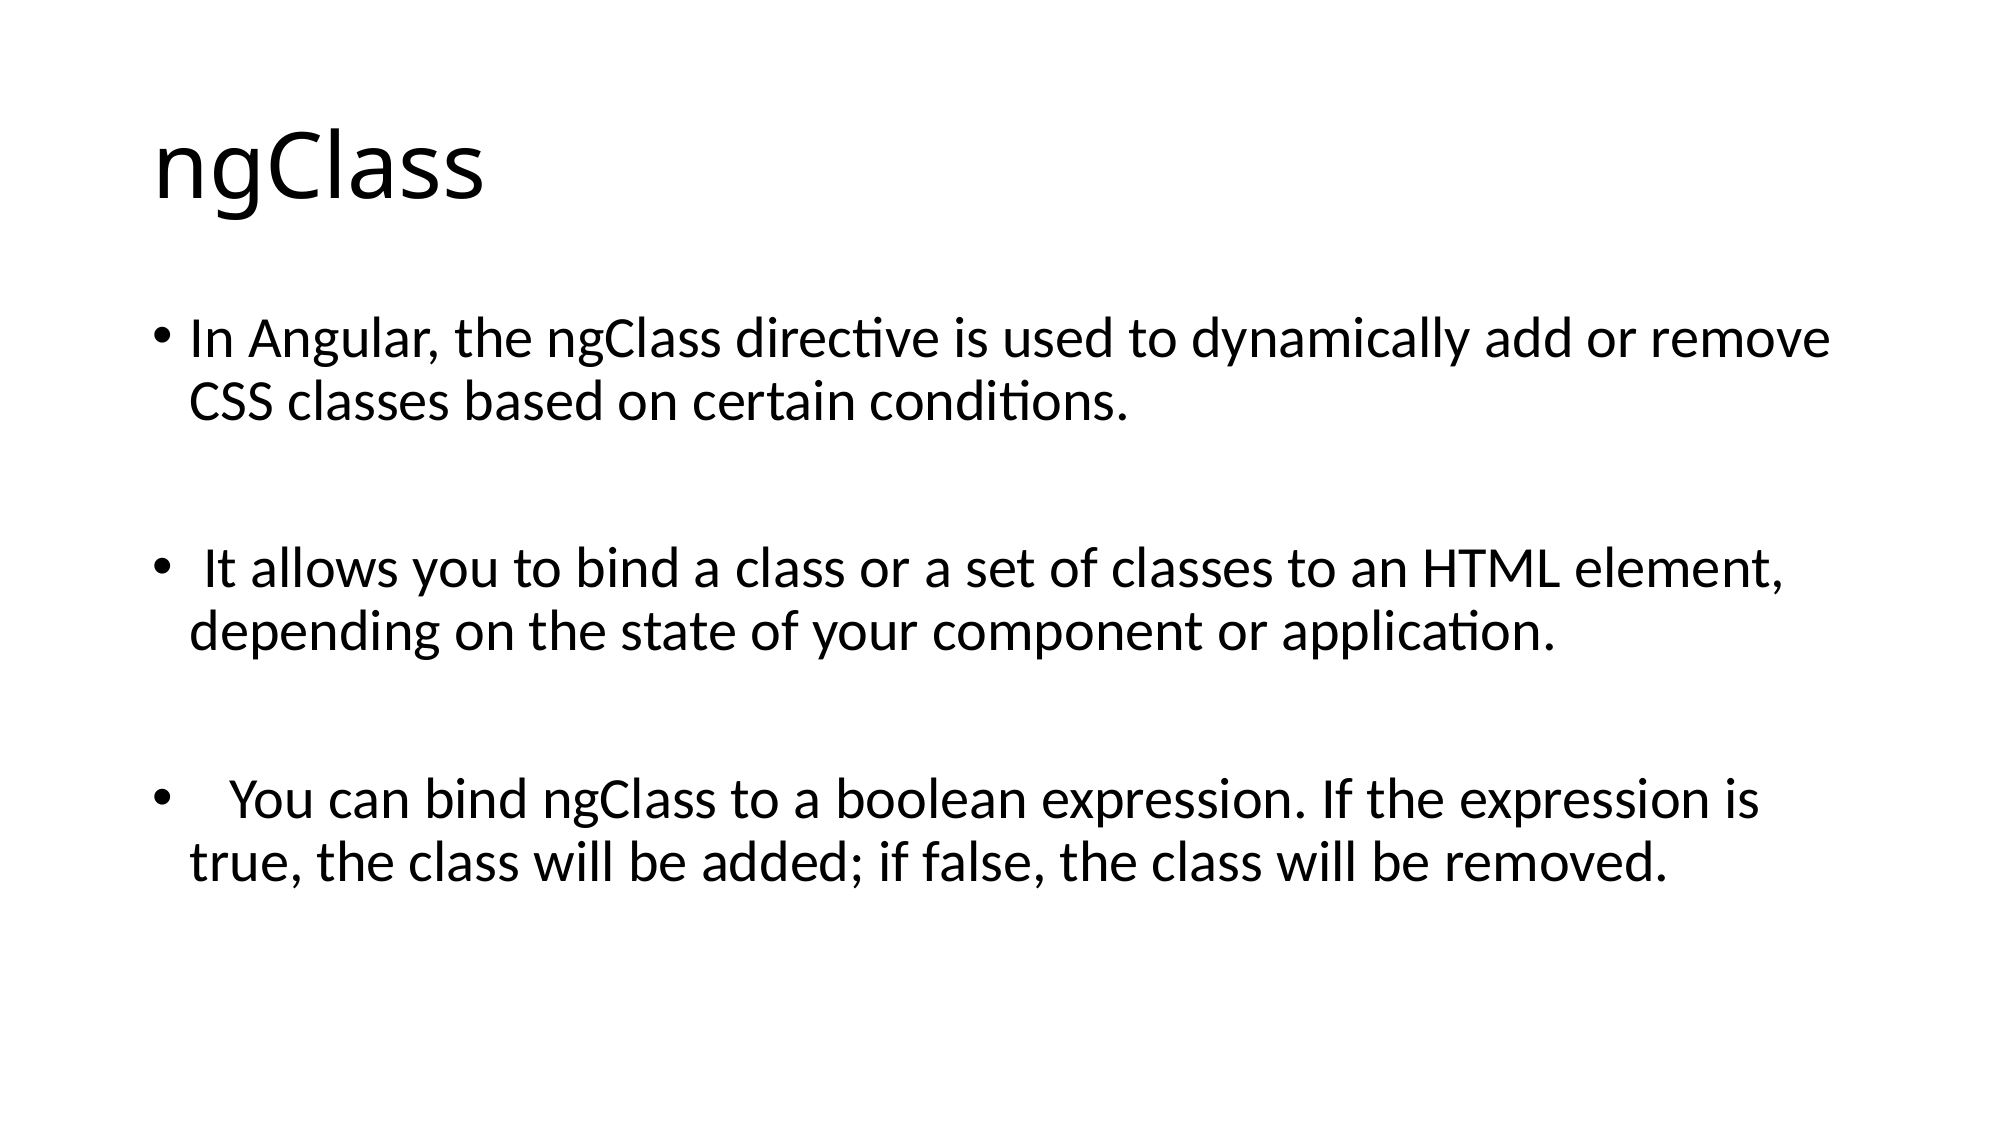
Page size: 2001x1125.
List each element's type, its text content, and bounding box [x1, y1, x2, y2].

title ngClass [137, 59, 1863, 278]
list In Angular, the ngClass directive is used to dynamically add or remove CSS classes based on certain conditions. It allows you to bind a class or a set of classes to an HTML element, depending on the state of your component or application. You can bind ngClass to a boolean expression. If the expression is true, the class will be added; if false, the class will be removed. [137, 299, 1863, 1014]
